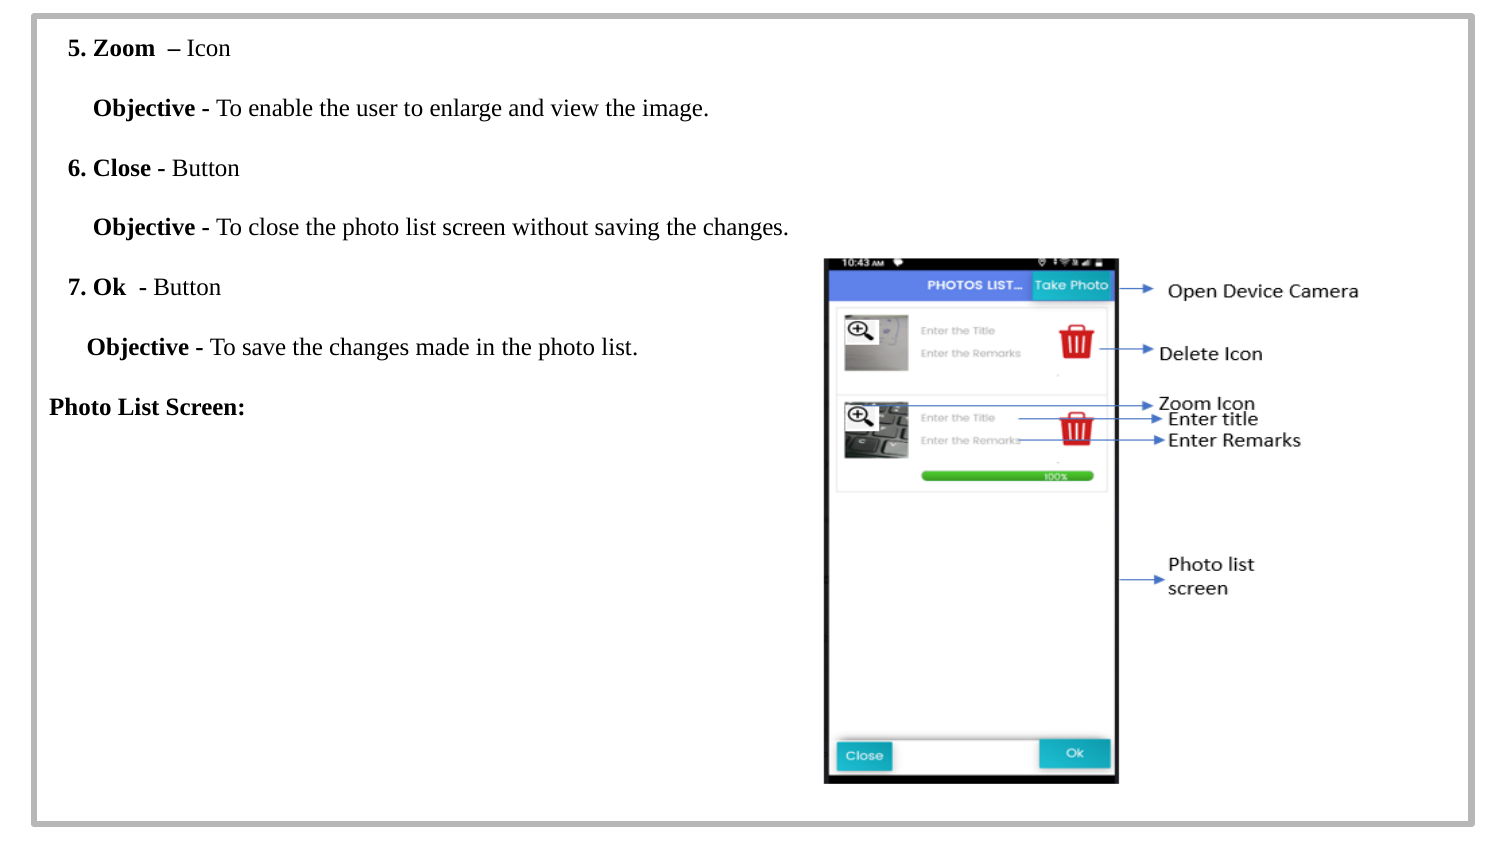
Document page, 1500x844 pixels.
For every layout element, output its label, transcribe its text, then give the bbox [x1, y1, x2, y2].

list 5. Zoom – Icon Objective - To enable the user to enlarge and view the image. 6. Close - Button Objective - To close the photo list screen without saving the changes. 7. Ok - Button Objective - To save the changes made in the photo list. Photo List Screen: [34, 16, 1472, 825]
picture [815, 235, 1363, 810]
